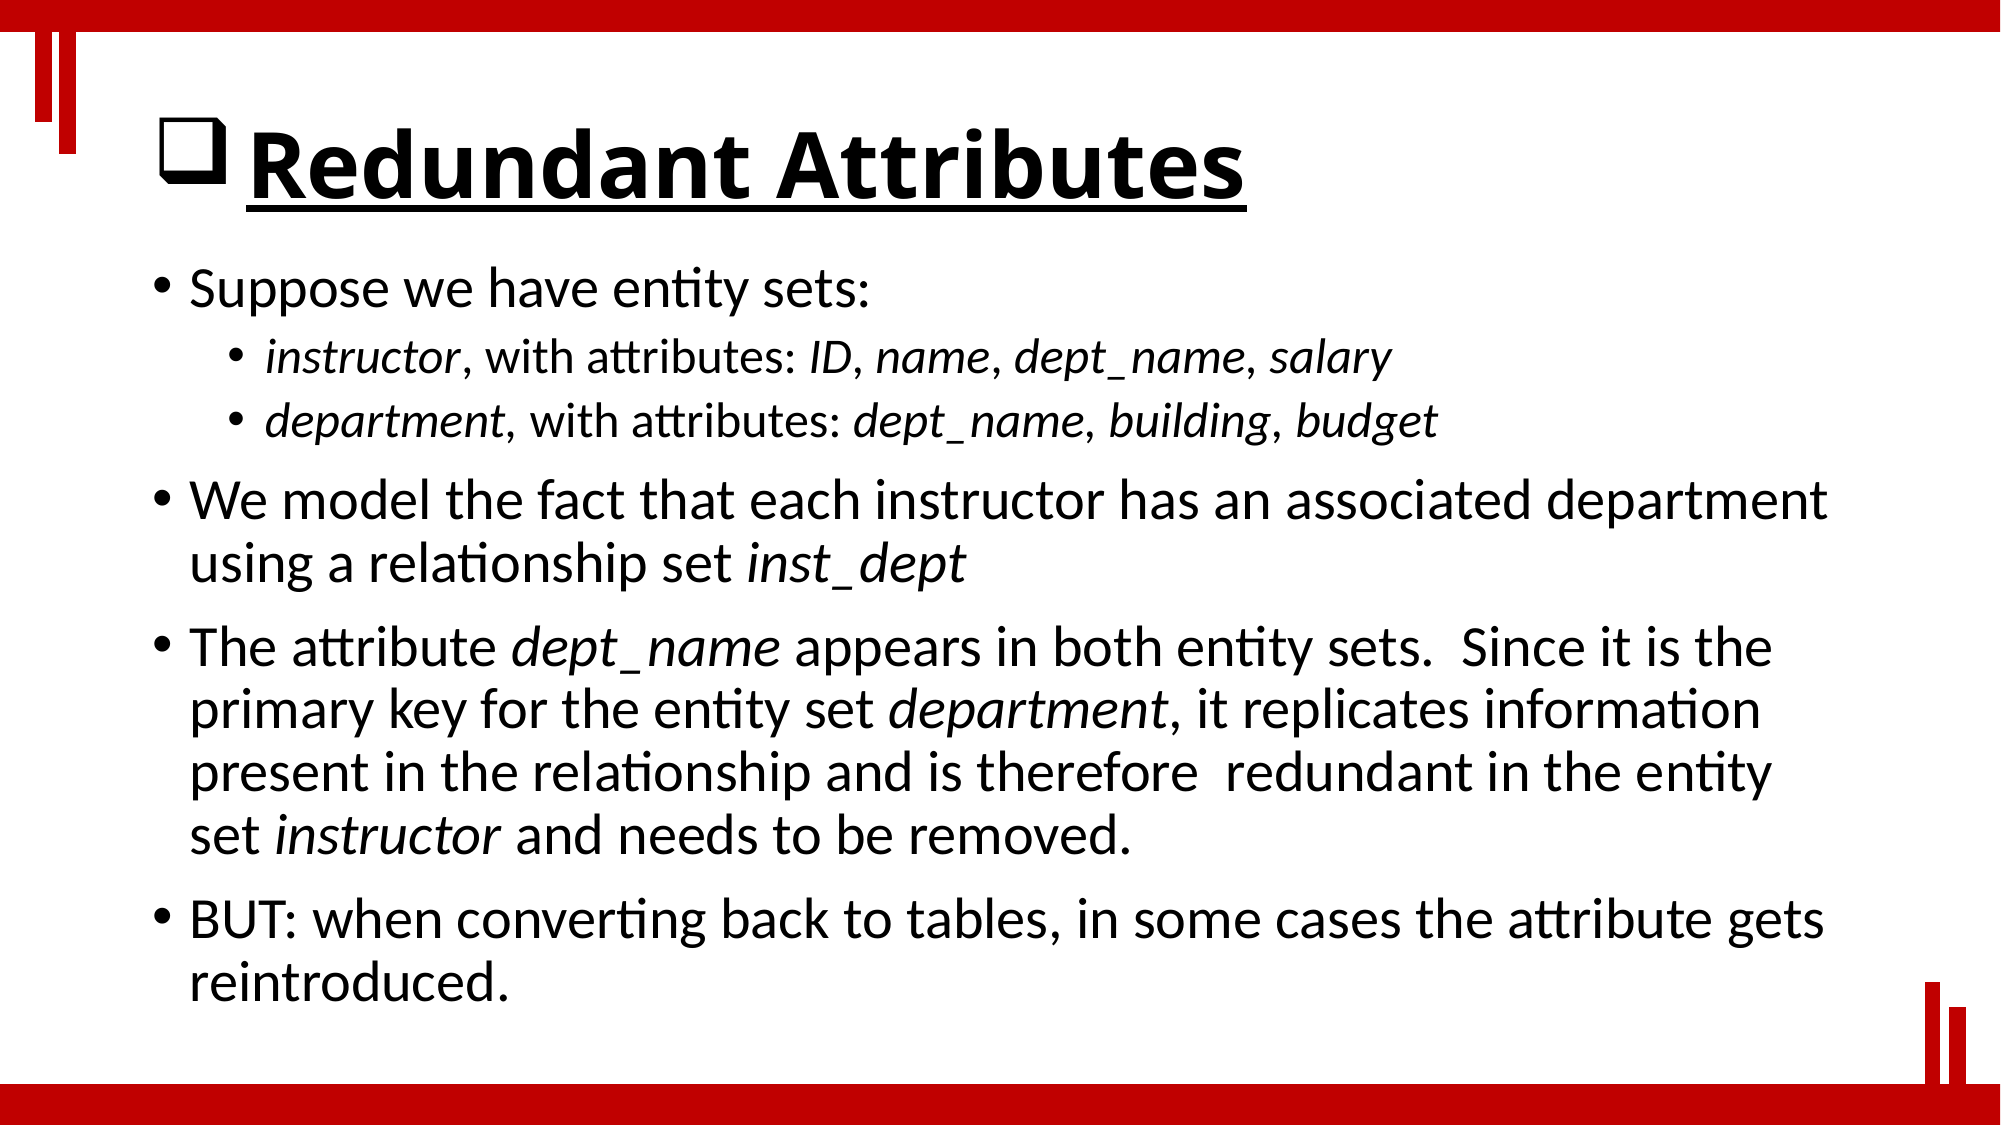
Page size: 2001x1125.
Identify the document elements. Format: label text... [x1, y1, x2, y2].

title Redundant Attributes [137, 59, 1863, 249]
list Suppose we have entity sets: instructor, with attributes: ID, name, dept_name, salary department, with attributes: dept_name, building, budget We model the fact that each instructor has an associated department using a relationship set inst_dept The attribute dept_name appears in both entity sets. Since it is the primary key for the entity set department, it replicates information present in the relationship and is therefore redundant in the entity set instructor and needs to be removed. BUT: when converting back to tables, in some cases the attribute gets reintroduced. [137, 249, 1863, 1054]
